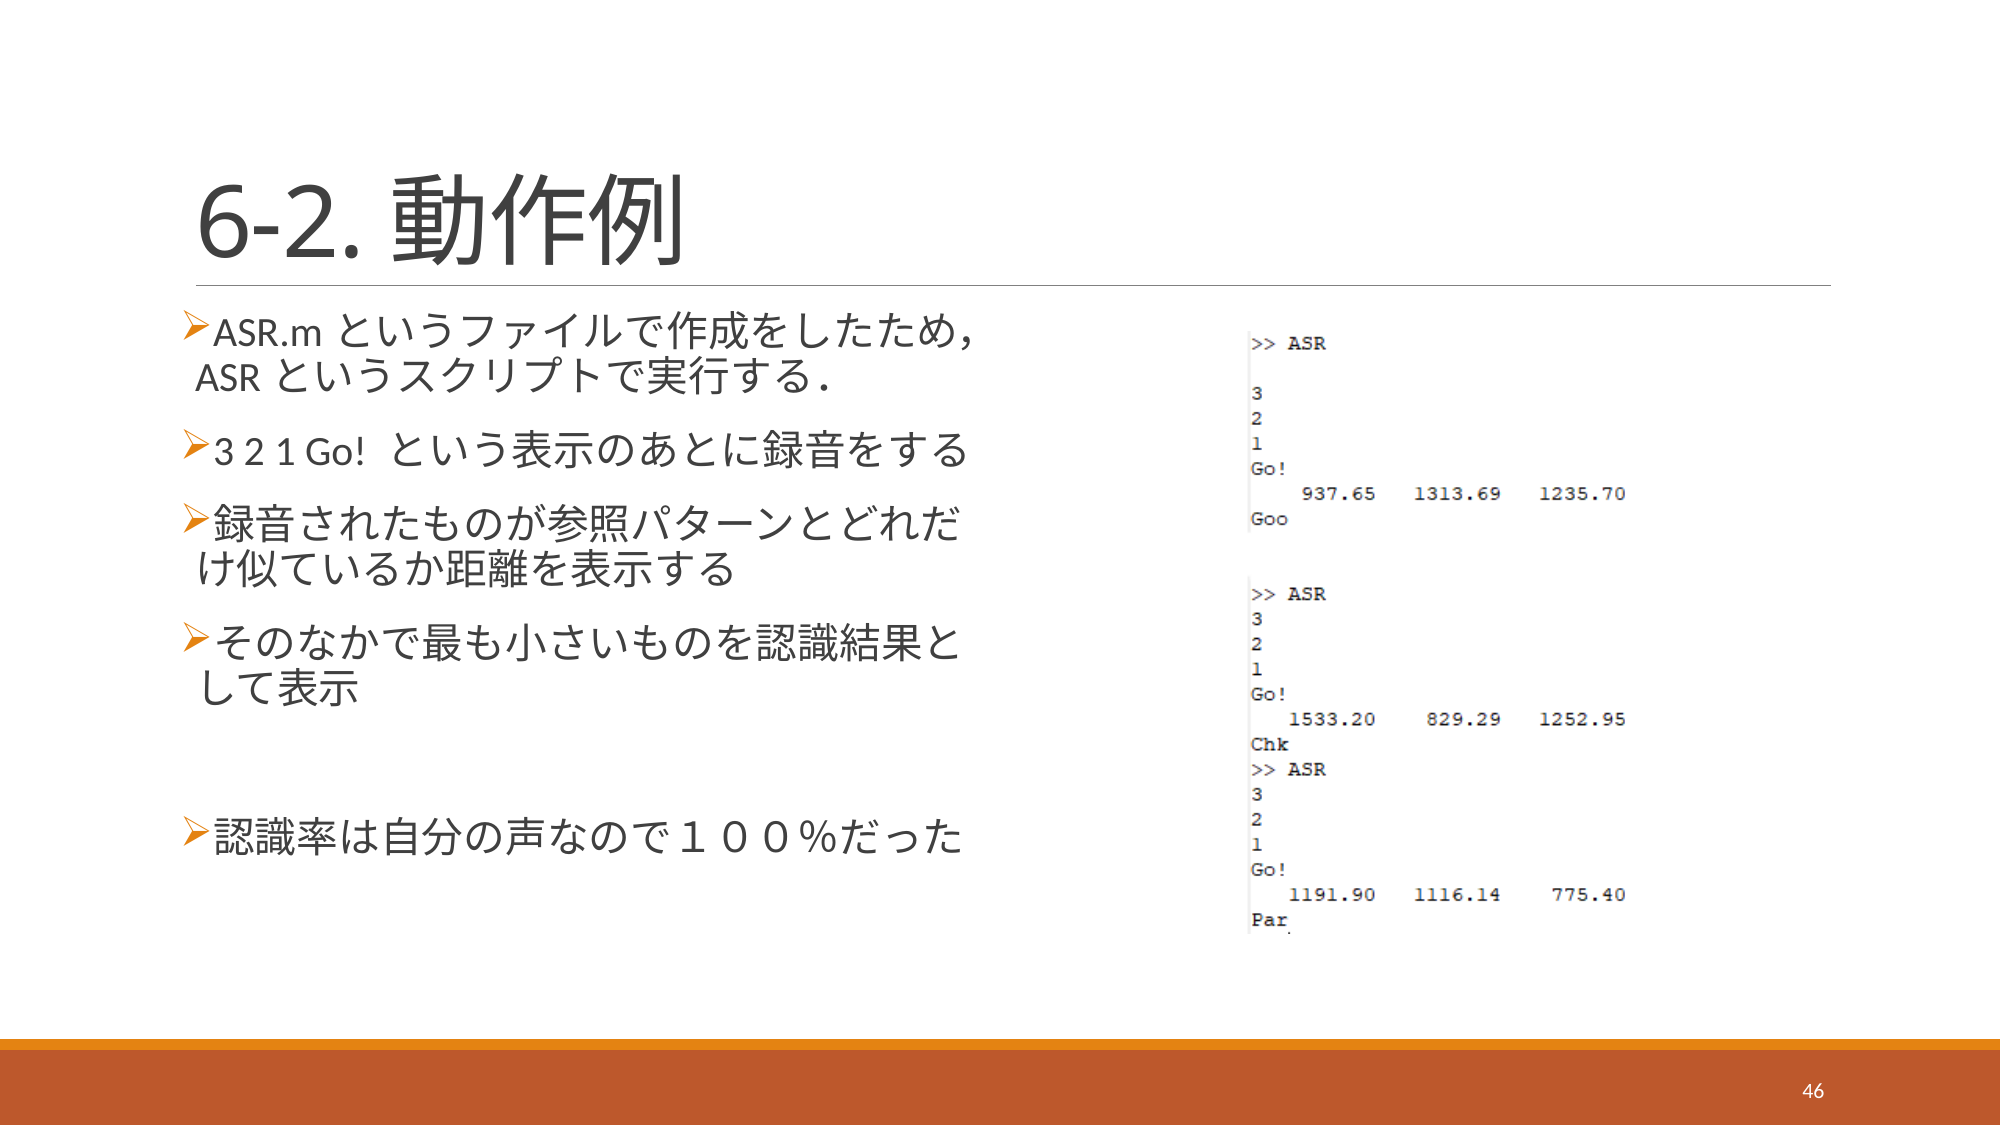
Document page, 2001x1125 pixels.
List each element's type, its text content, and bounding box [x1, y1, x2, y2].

picture [1190, 331, 1831, 934]
list ASR.mというファイルで作成をしたため，ASRというスクリプトで実行する． 3 2 1 Go! という表示のあとに録音をする 録音されたものが参照パターンとどれだけ似ているか距離を表示する そのなかで最も小さいものを認識結果として表示 認識率は自分の声なので１００％だった [180, 302, 990, 963]
slide_number 46 [1624, 1059, 1840, 1120]
title 6-2.動作例 [180, 47, 1830, 285]
